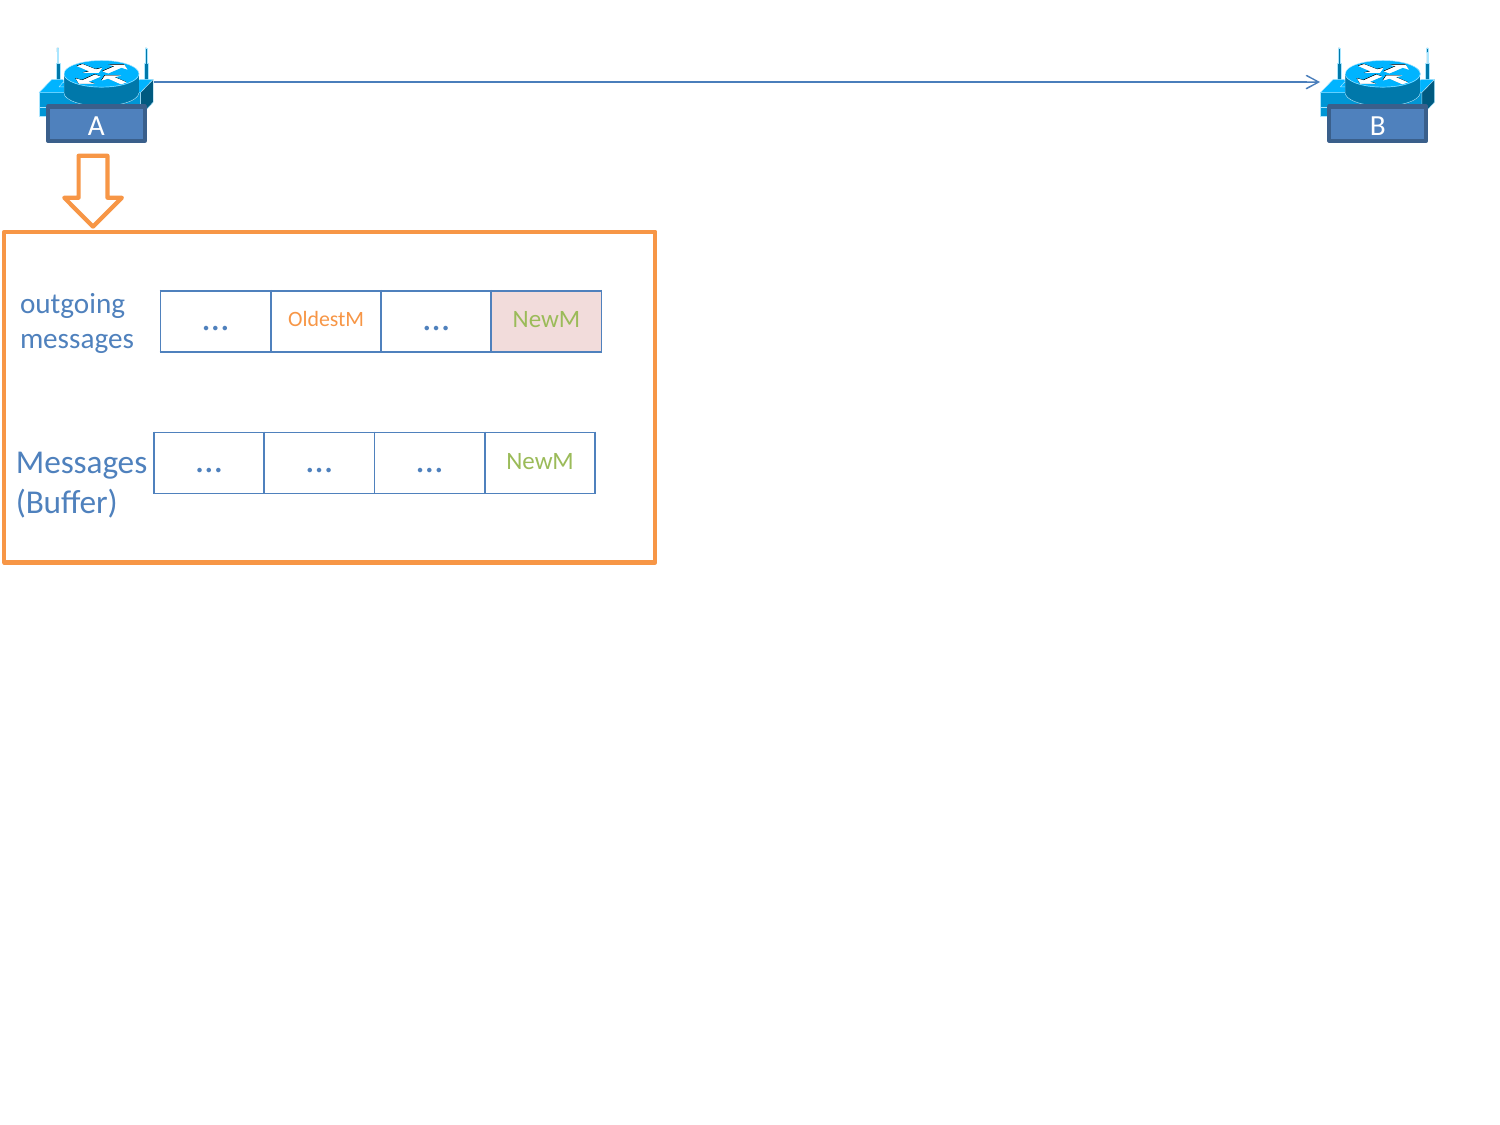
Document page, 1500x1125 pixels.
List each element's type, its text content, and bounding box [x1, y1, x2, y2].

text_box [62, 153, 124, 229]
picture [105, 65, 125, 72]
picture [104, 76, 125, 84]
picture [38, 47, 155, 117]
text_box [2, 230, 657, 565]
picture [1359, 76, 1379, 84]
picture [47, 83, 155, 117]
picture [1361, 65, 1381, 72]
text_box A [46, 125, 147, 143]
picture [1387, 65, 1406, 72]
picture [1385, 76, 1406, 84]
picture [80, 65, 100, 72]
text_box B [1327, 125, 1428, 143]
picture [78, 76, 98, 84]
picture [1319, 47, 1436, 117]
